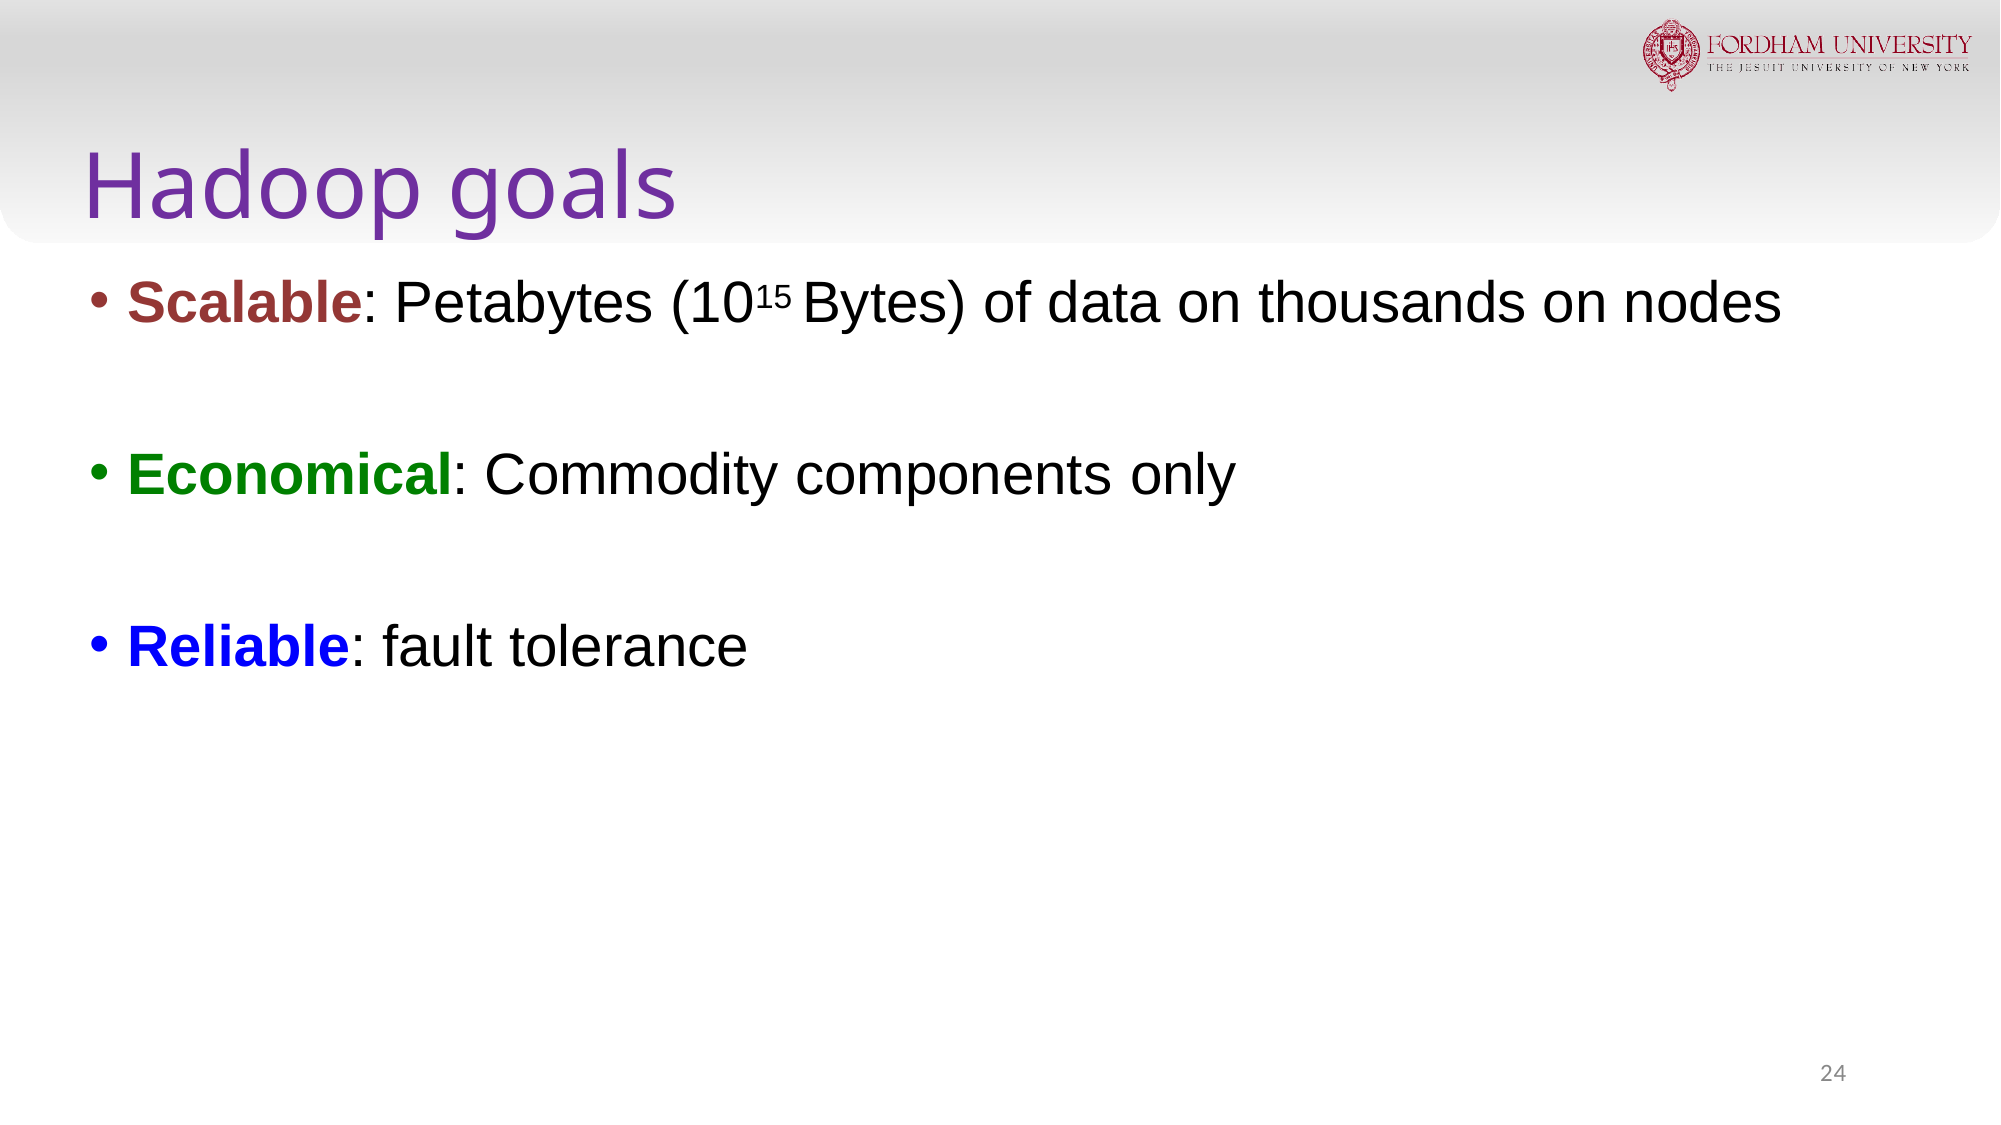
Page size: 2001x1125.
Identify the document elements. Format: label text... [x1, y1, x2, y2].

text_box 24 [1817, 1054, 1850, 1087]
picture [0, 0, 2000, 243]
title Hadoop goals [79, 125, 875, 262]
text_box Scalable: Petabytes (1015 Bytes) of data on thousands on nodes Economical: Commodity components only Reliable: fault tolerance [79, 262, 1810, 679]
